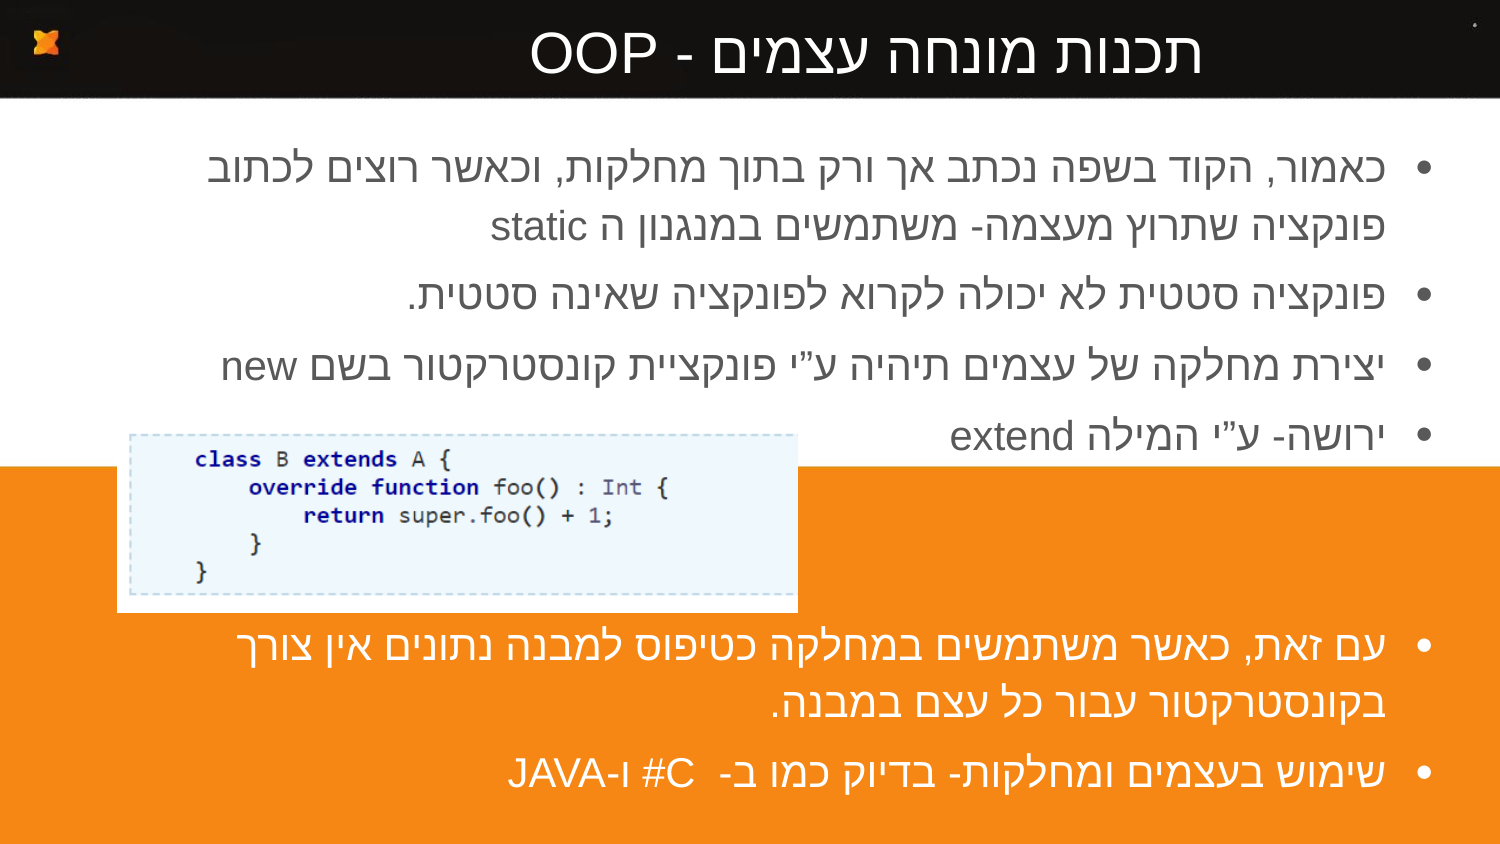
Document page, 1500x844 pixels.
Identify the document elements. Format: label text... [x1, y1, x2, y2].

picture [0, 0, 1500, 844]
text_box תכנות מונחה עצמים - OOP [236, 0, 1220, 94]
list כאמור, הקוד בשפה נכתב אך ורק בתוך מחלקות, וכאשר רוצים לכתוב פונקציה שתרוץ מעצמה- משתמשים במנגנון ה static פונקציה סטטית לא יכולה לקרוא לפונקציה שאינה סטטית. יצירת מחלקה של עצמים תיהיה ע”י פונקציית קונסטרקטור בשם new ירושה- ע”י המילה extend עם זאת, כאשר משתמשים במחלקה כטיפוס למבנה נתונים אין צורך בקונסטרקטור עבור כל עצם במבנה. שימוש בעצמים ומחלקות- בדיוק כמו ב- C# ו-JAVA [51, 118, 1449, 756]
